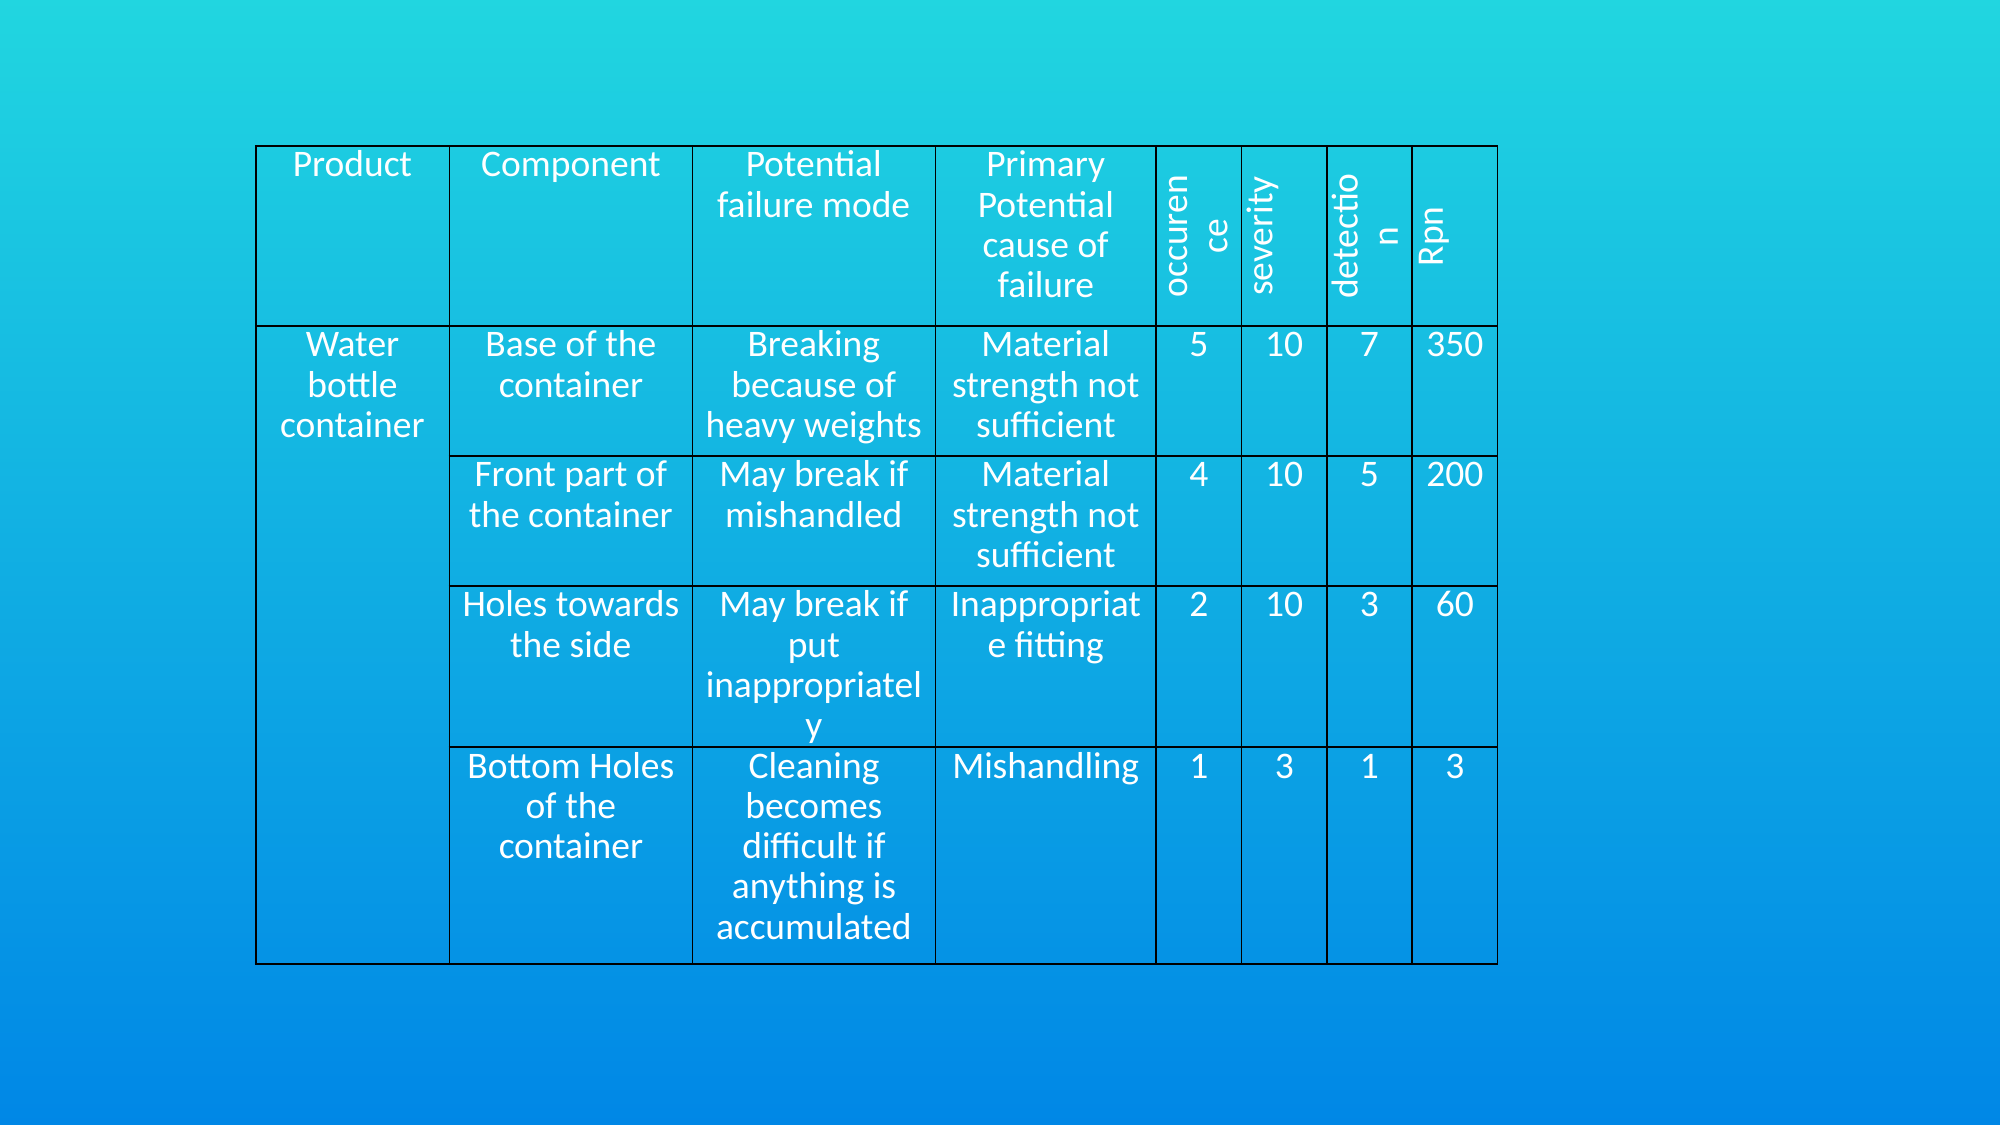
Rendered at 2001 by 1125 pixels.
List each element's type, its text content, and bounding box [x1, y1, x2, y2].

table_cell 10 [1242, 587, 1326, 746]
table_header Product [257, 147, 449, 325]
table_cell Mishandling [936, 748, 1155, 963]
table_cell Cleaning becomes difficult if anything is accumulated [693, 748, 935, 963]
table_cell 3 [1328, 587, 1411, 746]
table_cell Breaking because of heavy weights [693, 327, 935, 455]
table_header detection [1328, 147, 1411, 325]
table_cell 3 [1413, 748, 1497, 963]
table_cell May break if mishandled [693, 457, 935, 585]
table_cell 10 [1242, 327, 1326, 455]
table_cell Water bottle container [257, 327, 449, 963]
table_cell Front part of the container [450, 457, 692, 585]
table_cell 5 [1157, 327, 1241, 455]
table_cell Inappropriate fitting [936, 587, 1155, 746]
table_cell 1 [1157, 748, 1241, 963]
table_cell 1 [1328, 748, 1411, 963]
table_cell Bottom Holes of the container [450, 748, 692, 963]
table_cell 60 [1413, 587, 1497, 746]
table_cell 5 [1328, 457, 1411, 585]
table_cell Holes towards the side [450, 587, 692, 746]
table_cell 4 [1157, 457, 1241, 585]
table_header occurence [1157, 147, 1241, 325]
table_cell 200 [1413, 457, 1497, 585]
table_cell 350 [1413, 327, 1497, 455]
table_cell 7 [1328, 327, 1411, 455]
table_cell Material strength not sufficient [936, 327, 1155, 455]
table_cell May break if put inappropriately [693, 587, 935, 746]
table_cell Material strength not sufficient [936, 457, 1155, 585]
table_header Component [450, 147, 692, 325]
table_header Primary Potential cause of failure [936, 147, 1155, 325]
table_header Potential failure mode [693, 147, 935, 325]
table_header severity [1242, 147, 1326, 325]
table_header Rpn [1413, 147, 1497, 325]
table_cell 3 [1242, 748, 1326, 963]
table_cell 10 [1242, 457, 1326, 585]
table_cell Base of the container [450, 327, 692, 455]
table_cell 2 [1157, 587, 1241, 746]
